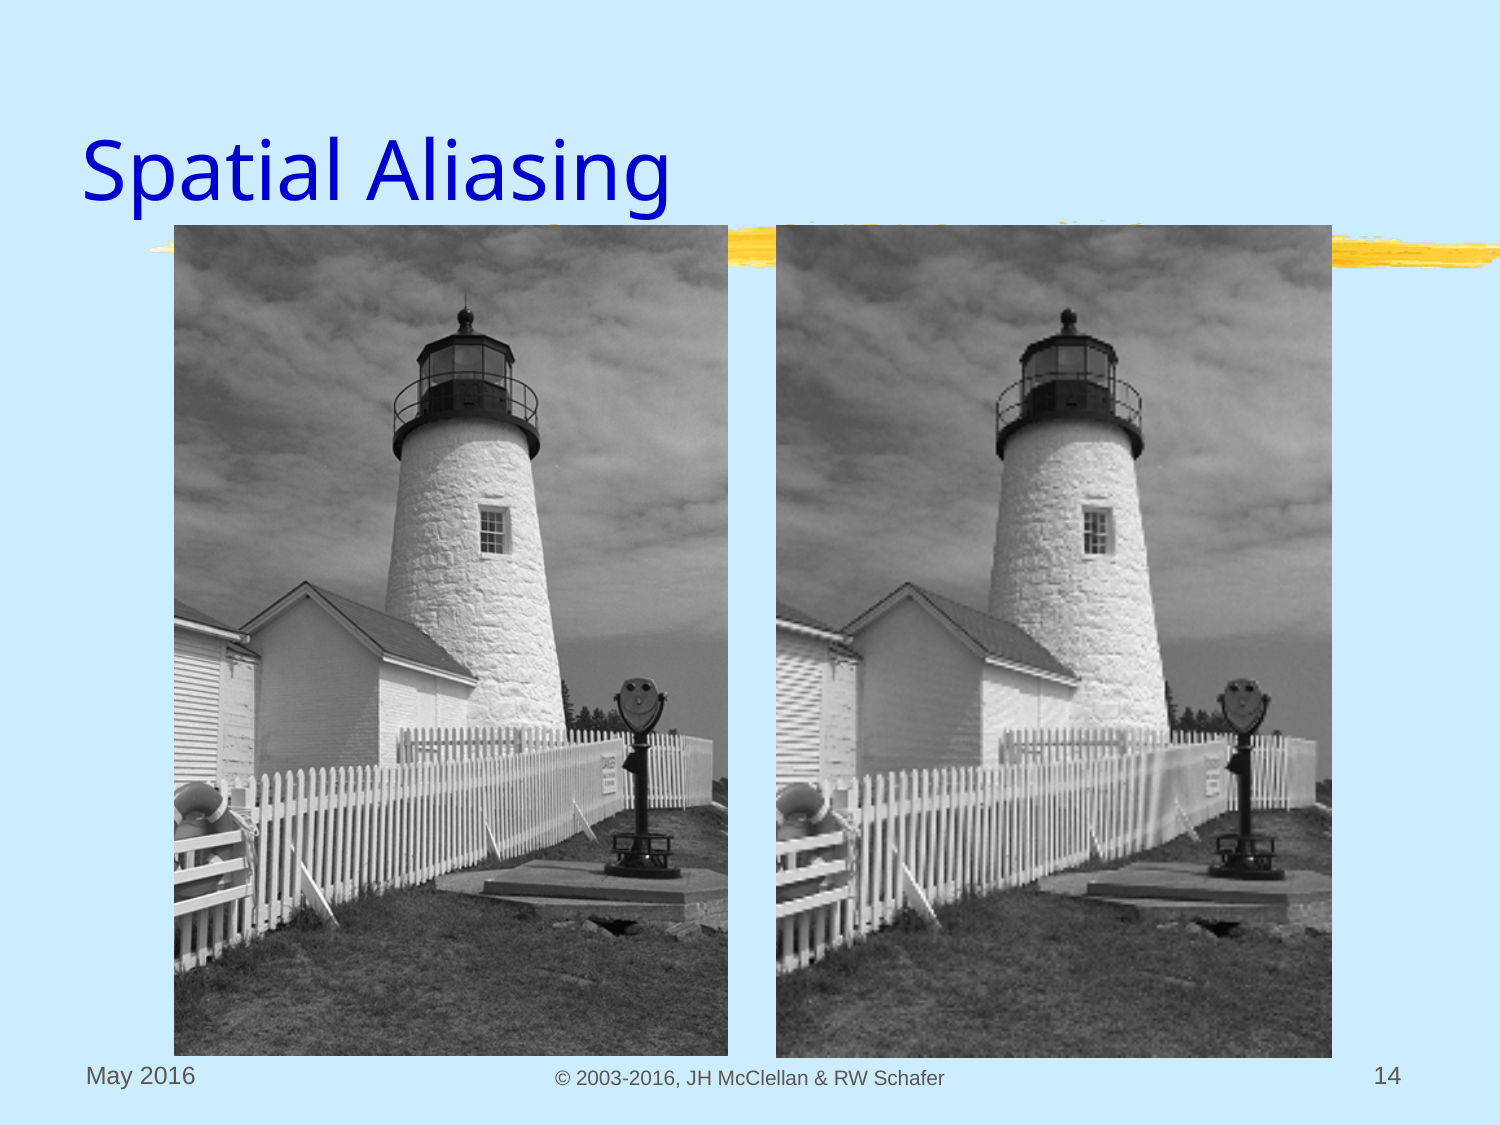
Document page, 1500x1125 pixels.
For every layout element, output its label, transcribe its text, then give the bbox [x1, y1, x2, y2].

slide_number 14 [1103, 1021, 1417, 1098]
picture [150, 215, 1500, 1058]
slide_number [70, 1021, 384, 1098]
footer © 2003-2016, JH McClellan & RW Schafer [512, 1021, 988, 1098]
title Spatial Aliasing [66, 37, 1342, 226]
